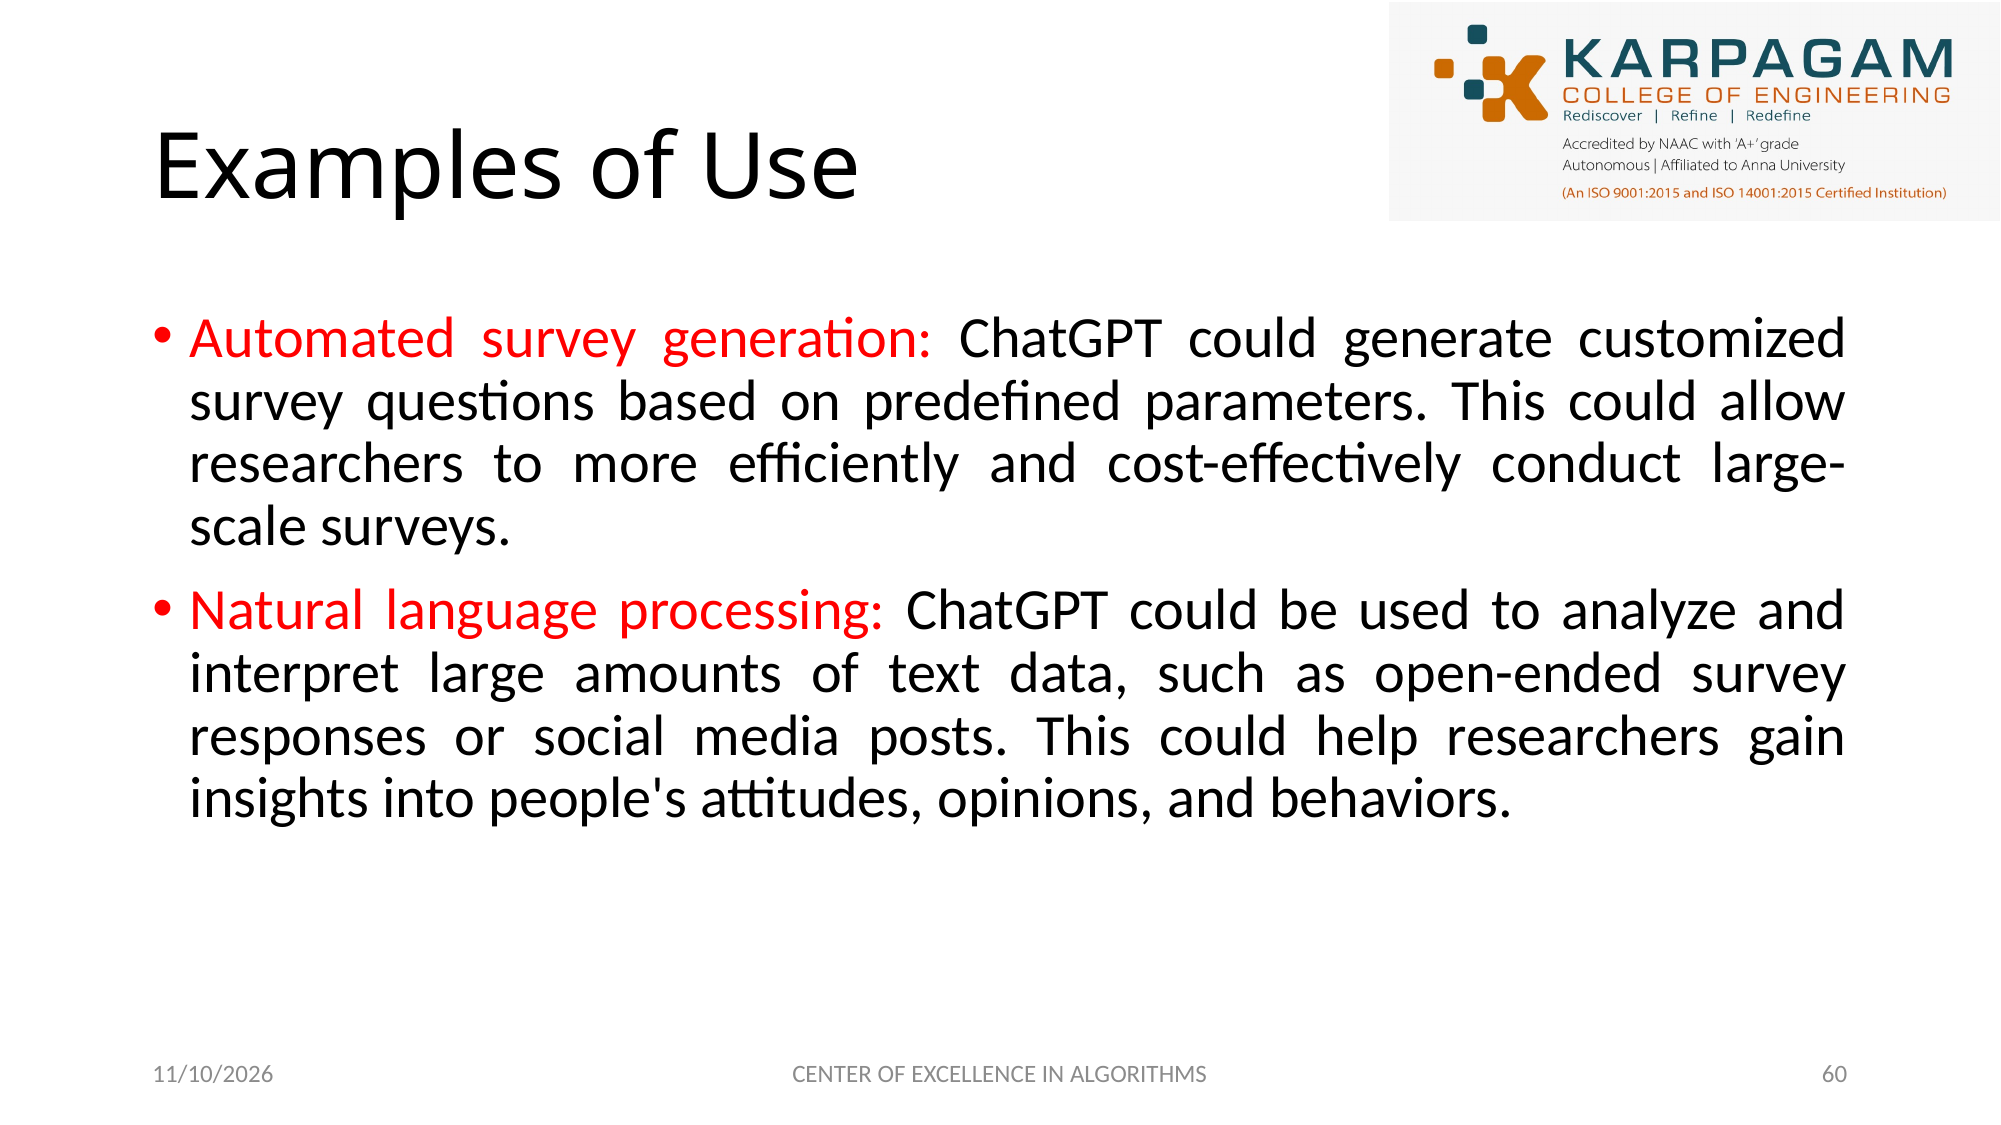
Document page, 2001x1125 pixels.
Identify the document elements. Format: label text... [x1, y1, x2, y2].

title Examples of Use [137, 59, 1863, 278]
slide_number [137, 1042, 588, 1103]
slide_number 60 [1412, 1042, 1863, 1103]
picture [1389, 2, 2000, 221]
list Automated survey generation: ChatGPT could generate customized survey questions based on predefined parameters. This could allow researchers to more efficiently and cost-effectively conduct large-scale surveys. Natural language processing: ChatGPT could be used to analyze and interpret large amounts of text data, such as open-ended survey responses or social media posts. This could help researchers gain insights into people's attitudes, opinions, and behaviors. [137, 299, 1863, 1014]
footer CENTER OF EXCELLENCE IN ALGORITHMS [662, 1042, 1338, 1103]
